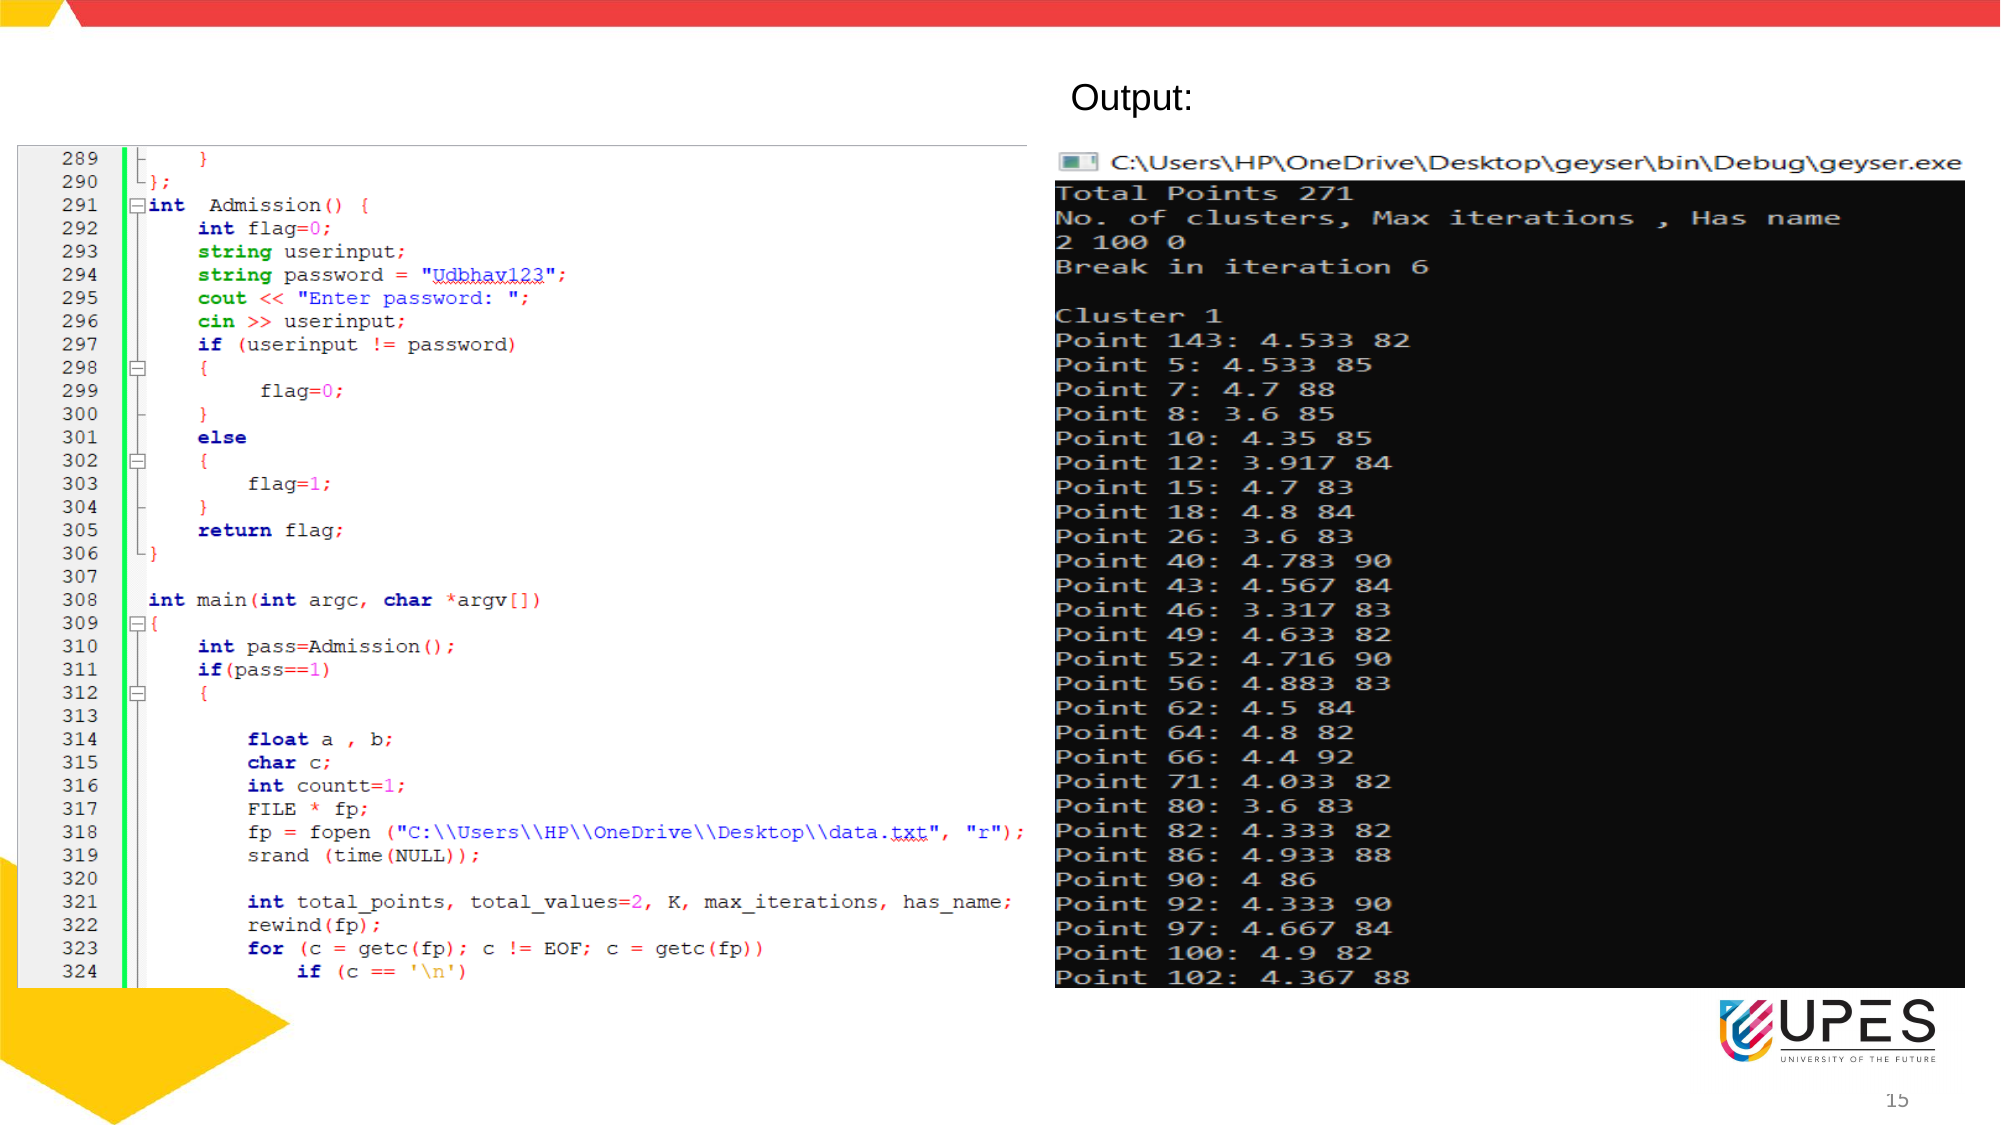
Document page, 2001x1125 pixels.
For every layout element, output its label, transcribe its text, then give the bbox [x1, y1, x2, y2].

picture [0, 0, 2001, 1125]
text_box Output: [1055, 65, 1215, 126]
